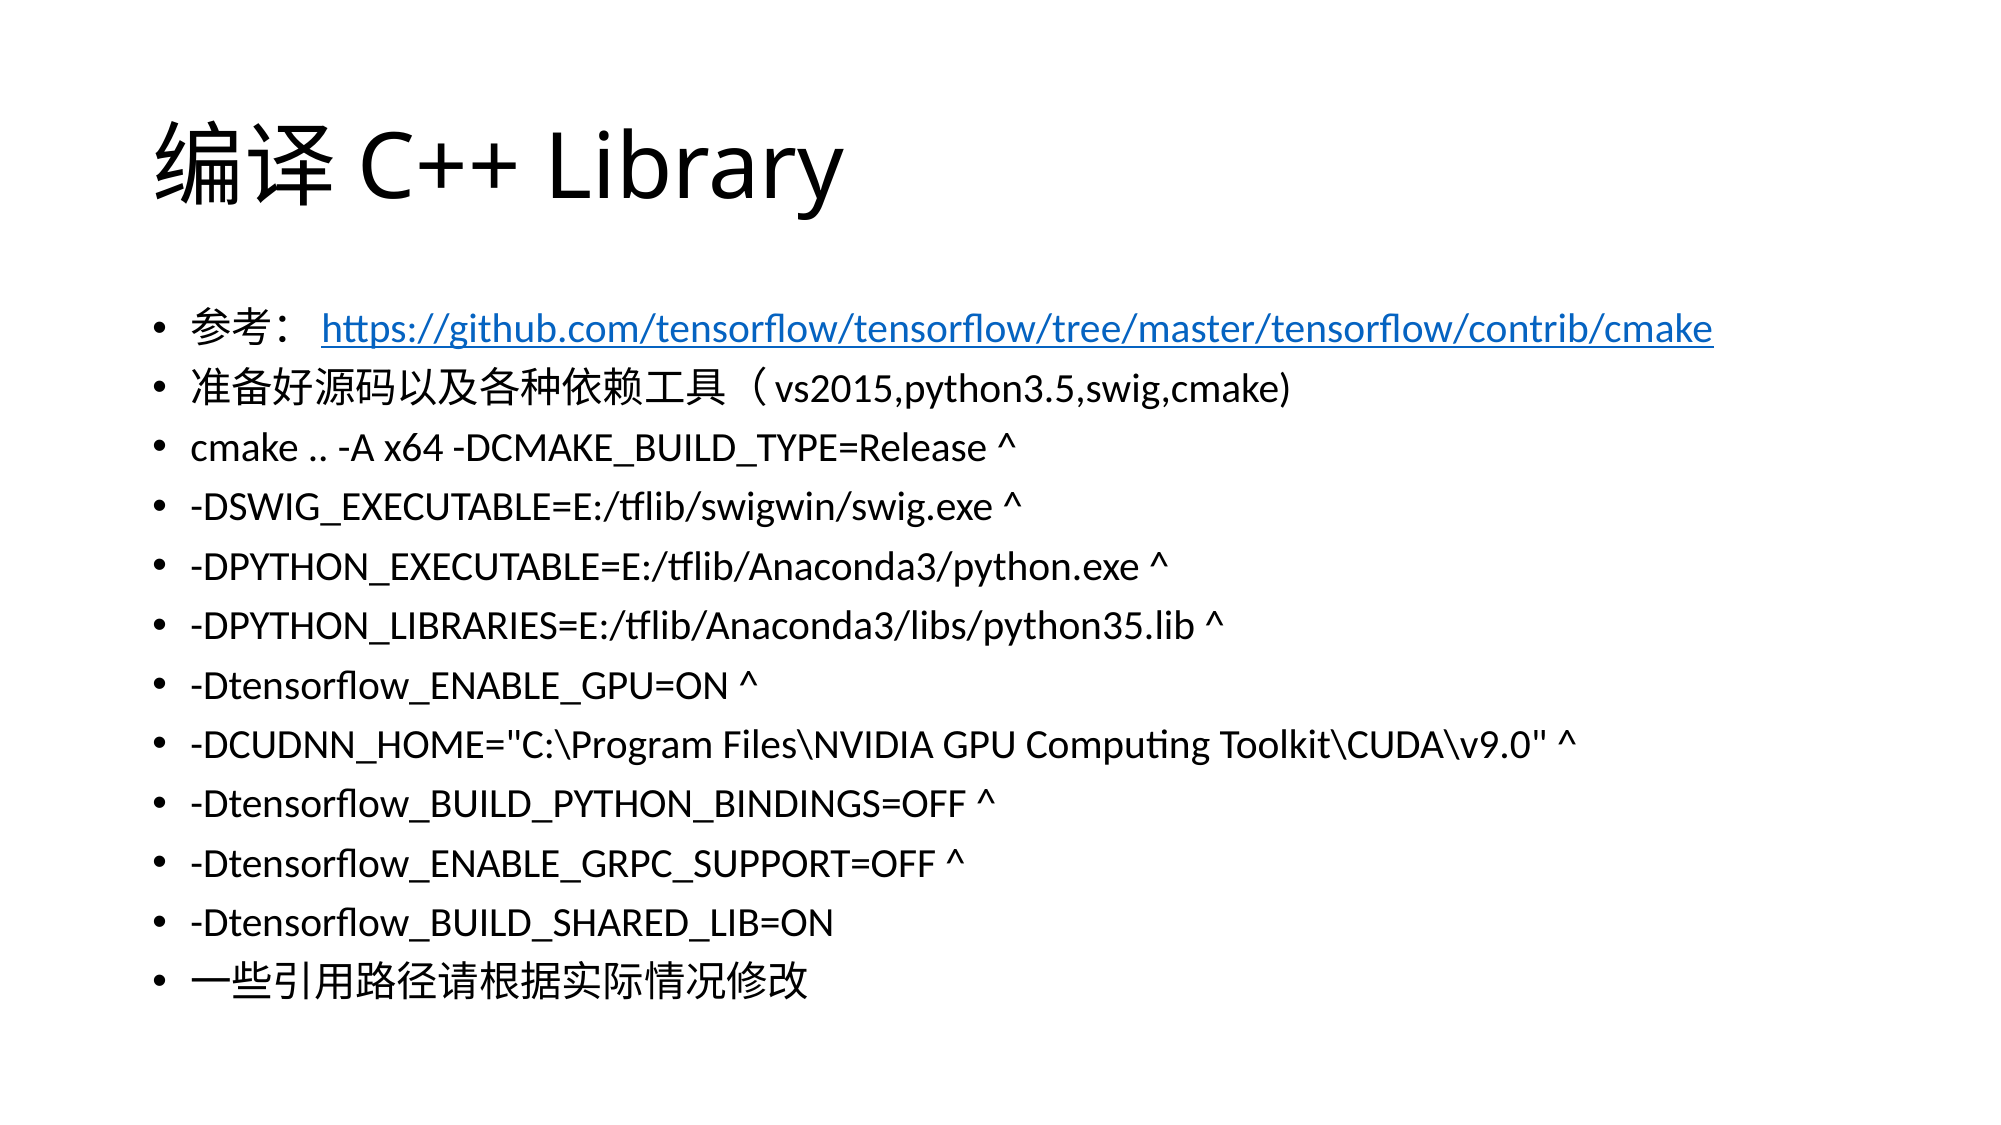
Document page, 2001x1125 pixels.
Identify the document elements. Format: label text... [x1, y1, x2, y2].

list 参考：https://github.com/tensorflow/tensorflow/tree/master/tensorflow/contrib/cmake 准备好源码以及各种依赖工具（vs2015,python3.5,swig,cmake) cmake .. -A x64 -DCMAKE_BUILD_TYPE=Release ^ -DSWIG_EXECUTABLE=E:/tflib/swigwin/swig.exe ^ -DPYTHON_EXECUTABLE=E:/tflib/Anaconda3/python.exe ^ -DPYTHON_LIBRARIES=E:/tflib/Anaconda3/libs/python35.lib ^ -Dtensorflow_ENABLE_GPU=ON ^ -DCUDNN_HOME="C:\Program Files\NVIDIA GPU Computing Toolkit\CUDA\v9.0" ^ -Dtensorflow_BUILD_PYTHON_BINDINGS=OFF ^ -Dtensorflow_ENABLE_GRPC_SUPPORT=OFF ^ -Dtensorflow_BUILD_SHARED_LIB=ON 一些引用路径请根据实际情况修改 [137, 299, 1863, 1014]
title 编译C++ Library [137, 59, 1863, 278]
